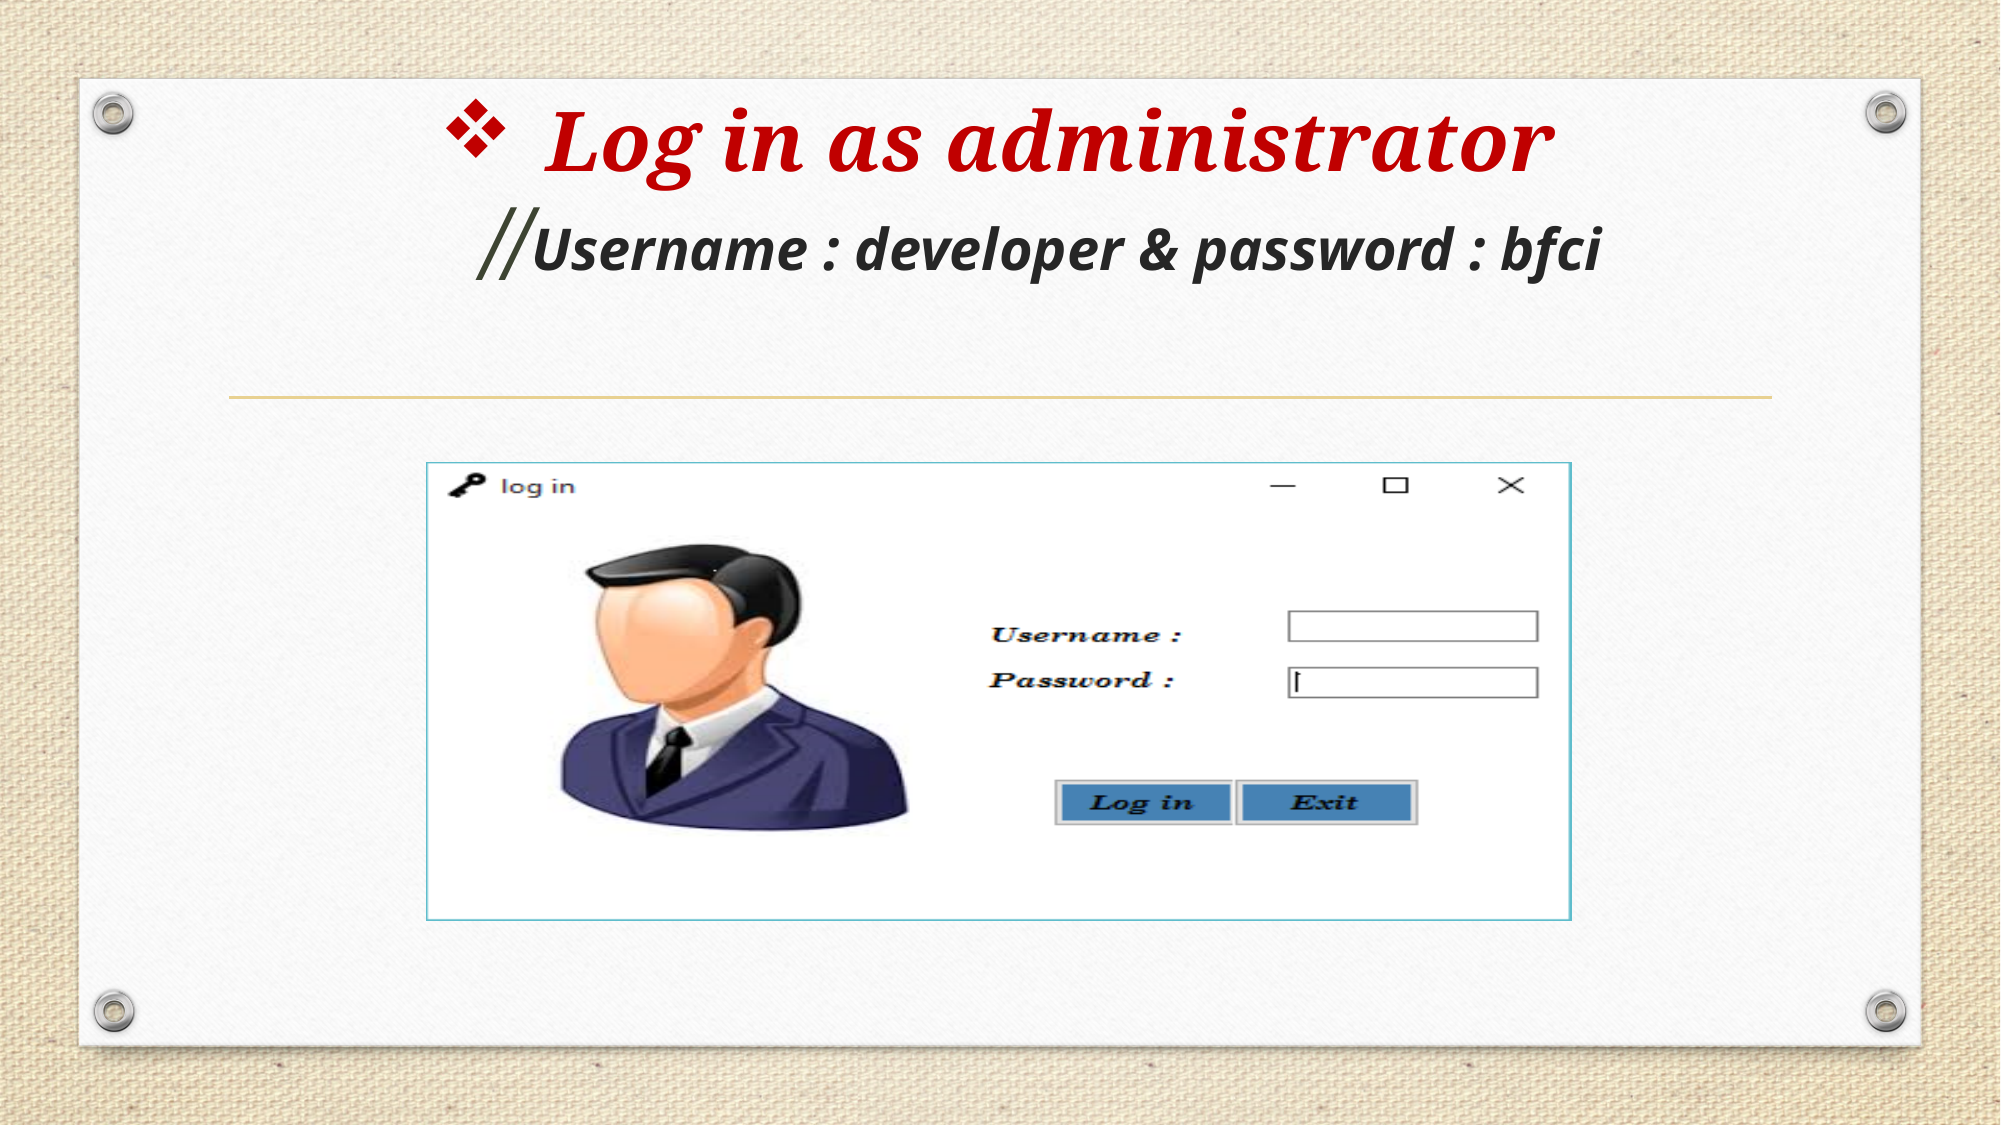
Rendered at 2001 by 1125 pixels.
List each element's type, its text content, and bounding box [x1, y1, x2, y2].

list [426, 462, 1572, 921]
title Log in as administrator //Username : developer & password : bfci [211, 80, 1787, 295]
picture [0, 0, 2001, 1125]
